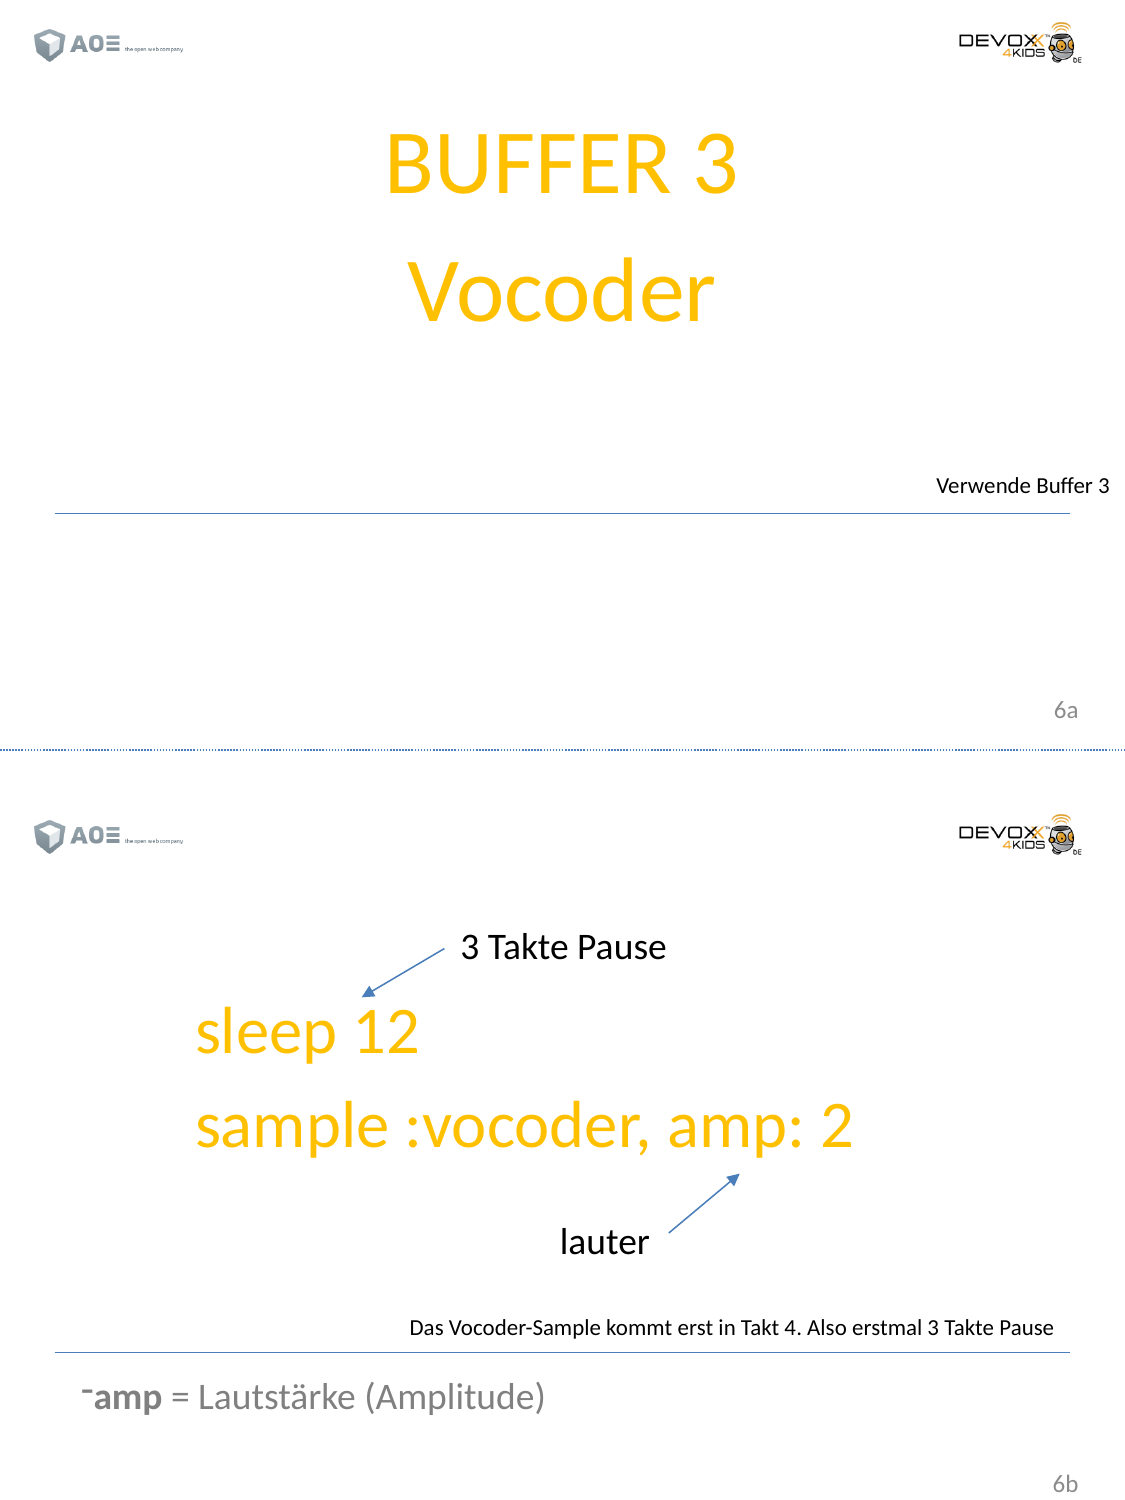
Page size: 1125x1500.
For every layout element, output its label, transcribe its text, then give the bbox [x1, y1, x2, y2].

list Verwende Buffer 3 [0, 462, 1125, 506]
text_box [668, 1173, 740, 1234]
picture [956, 20, 1083, 64]
picture [30, 814, 190, 857]
picture [956, 812, 1083, 856]
text_box 3 Takte Pause [445, 914, 683, 975]
list BUFFER 3 Vocoder [66, 94, 1059, 354]
list sleep 12 sample :vocoder, amp: 2 [136, 979, 913, 1173]
text_box lauter [545, 1209, 665, 1270]
list amp = Lautstärke (Amplitude) [66, 1364, 1125, 1425]
picture [30, 23, 190, 65]
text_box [361, 948, 445, 998]
list Das Vocoder-Sample kommt erst in Takt 4. Also erstmal 3 Takte Pause [0, 1305, 1071, 1349]
